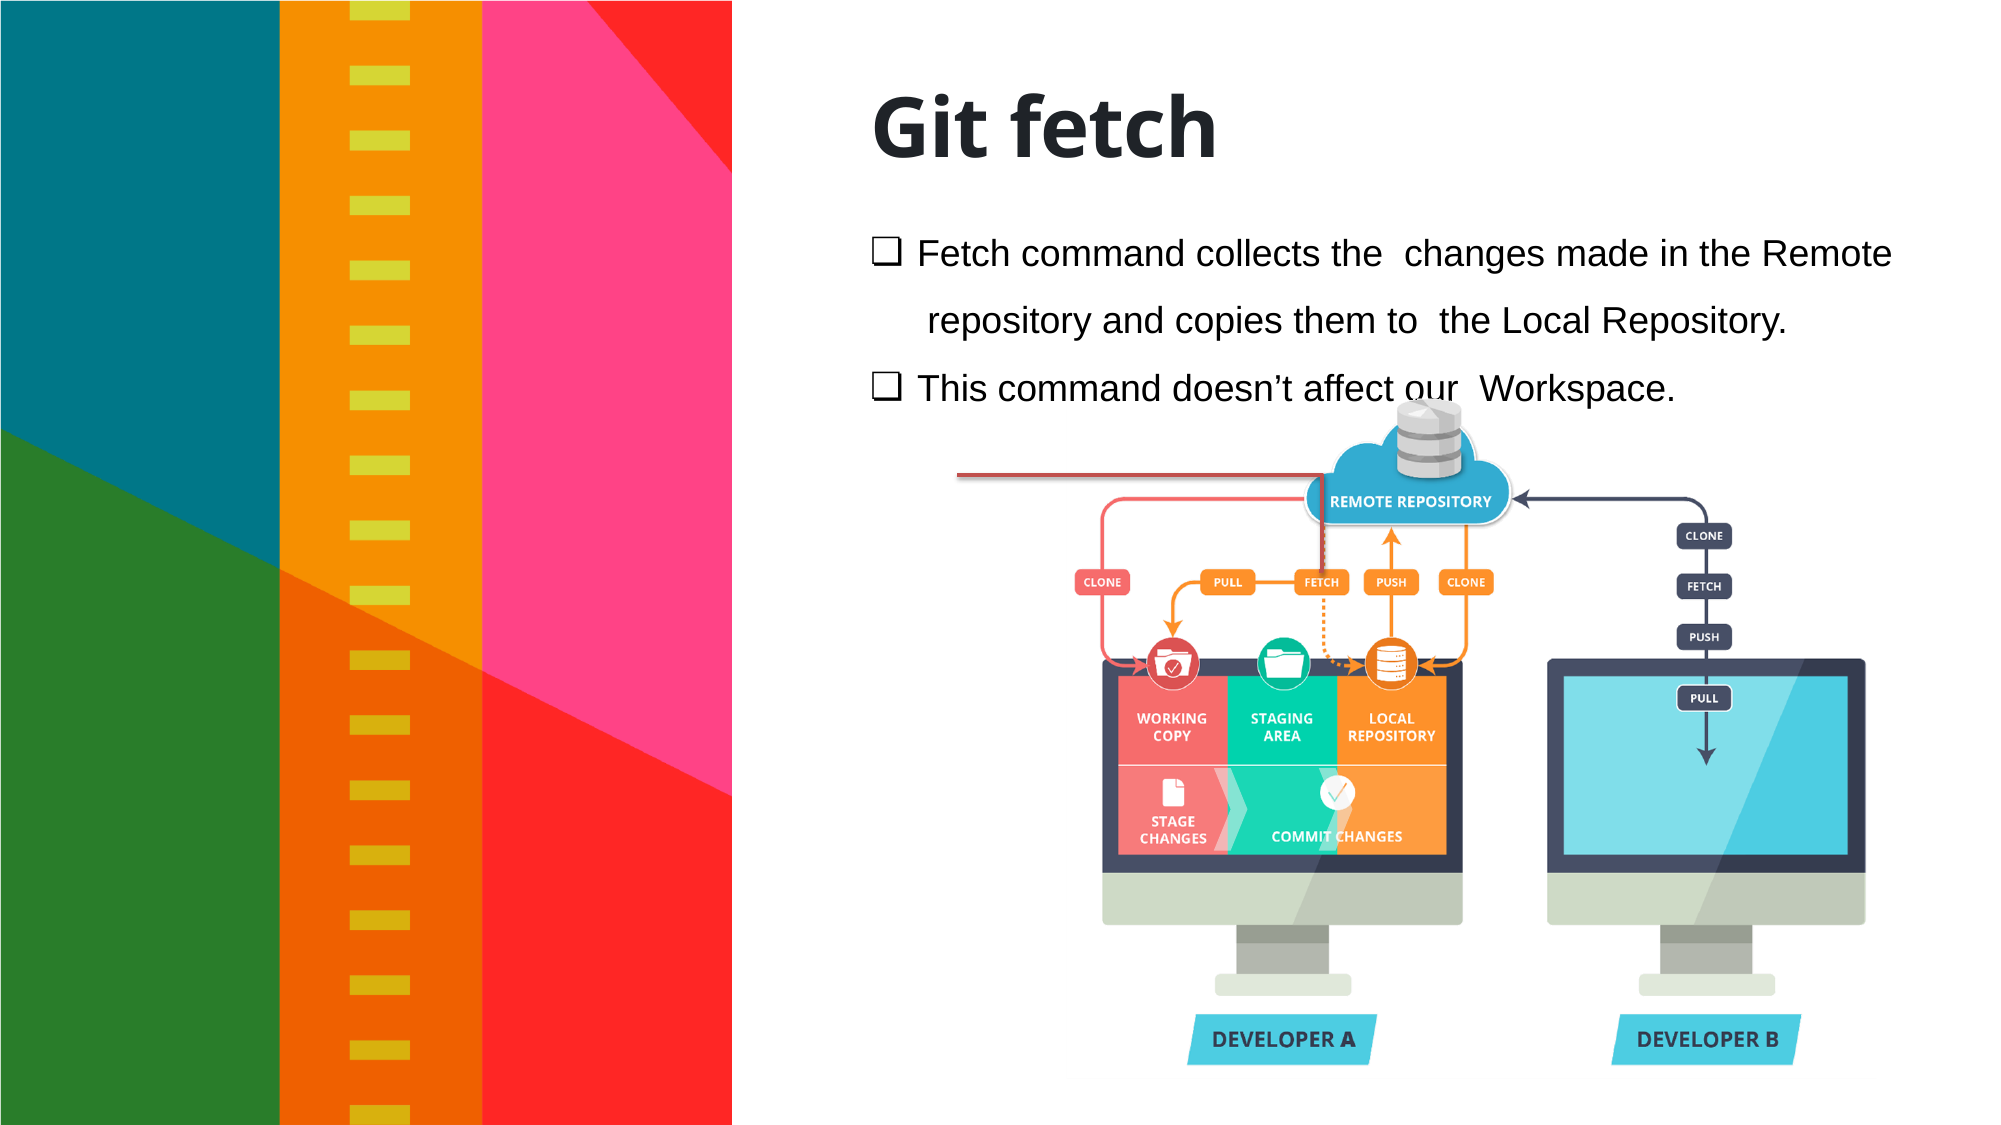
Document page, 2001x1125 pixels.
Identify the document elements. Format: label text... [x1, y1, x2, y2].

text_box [950, 383, 1877, 1080]
title Git fetch [852, 67, 1916, 198]
picture [1, 2, 732, 1125]
list Fetch command collects the changes made in the Remote repository and copies them to the Local Repository. This command doesn’t affect our Workspace. [852, 198, 1916, 471]
